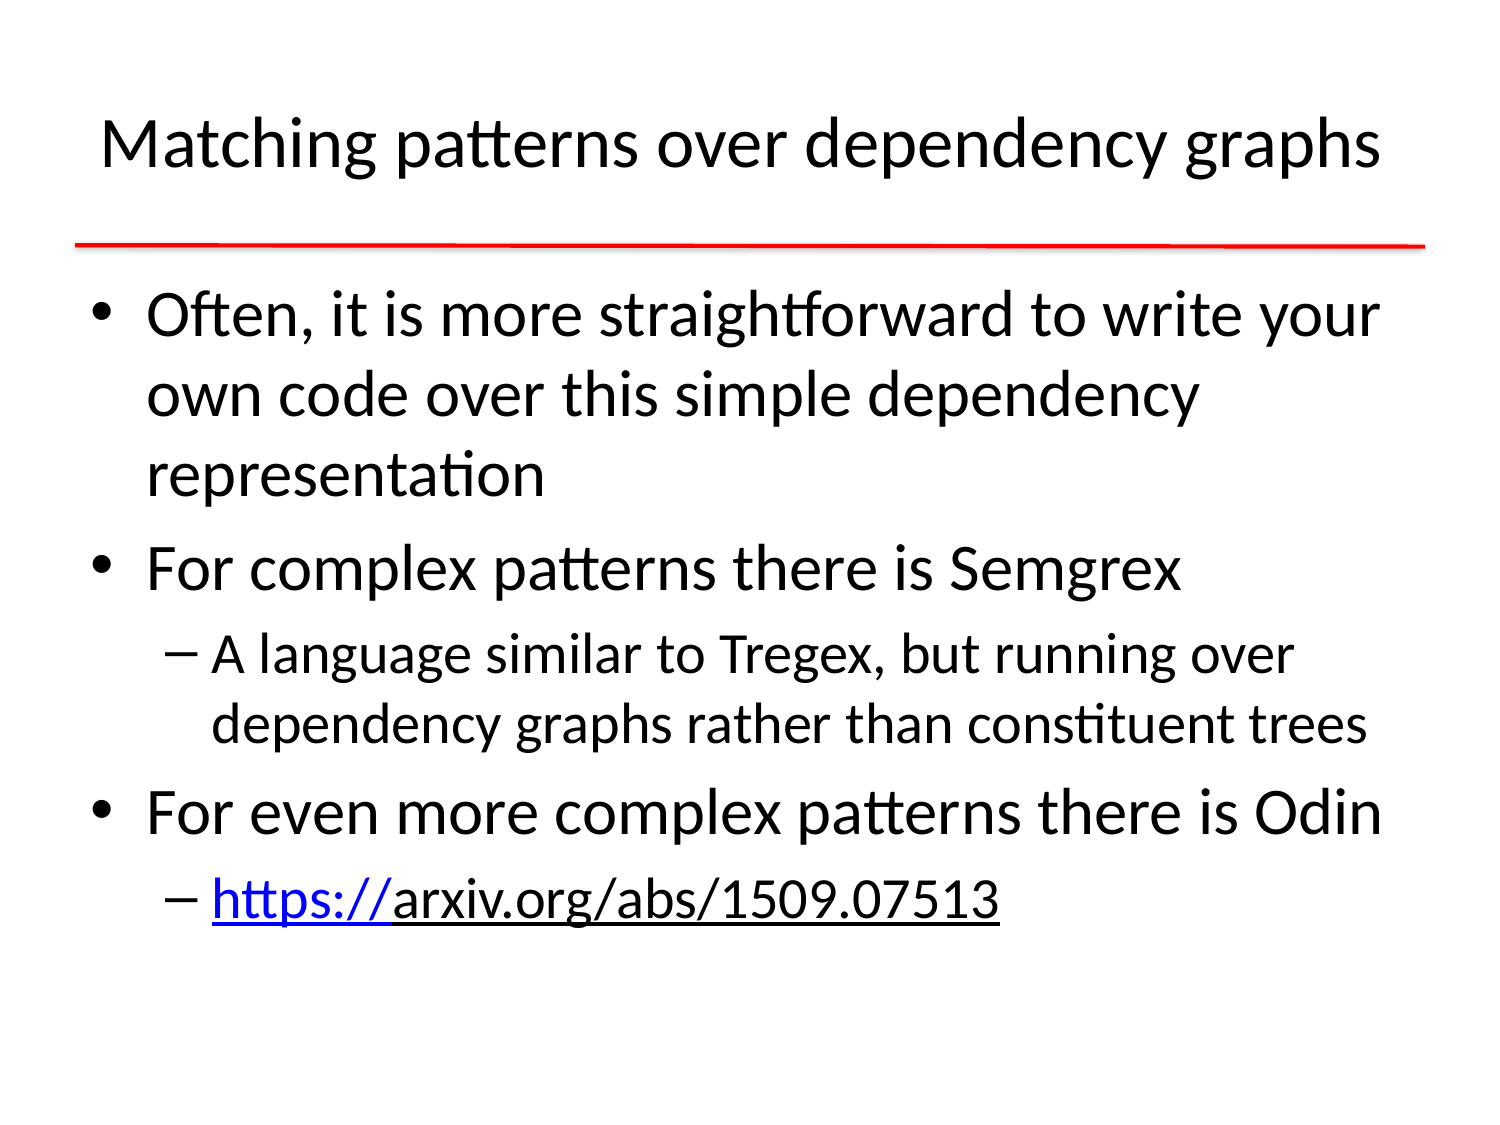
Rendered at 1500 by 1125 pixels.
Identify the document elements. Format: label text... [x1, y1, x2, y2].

title Matching patterns over dependency graphs [75, 45, 1425, 233]
list Often, it is more straightforward to write your own code over this simple dependency representation For complex patterns there is Semgrex A language similar to Tregex, but running over dependency graphs rather than constituent trees For even more complex patterns there is Odin https://arxiv.org/abs/1509.07513 [75, 262, 1425, 1005]
